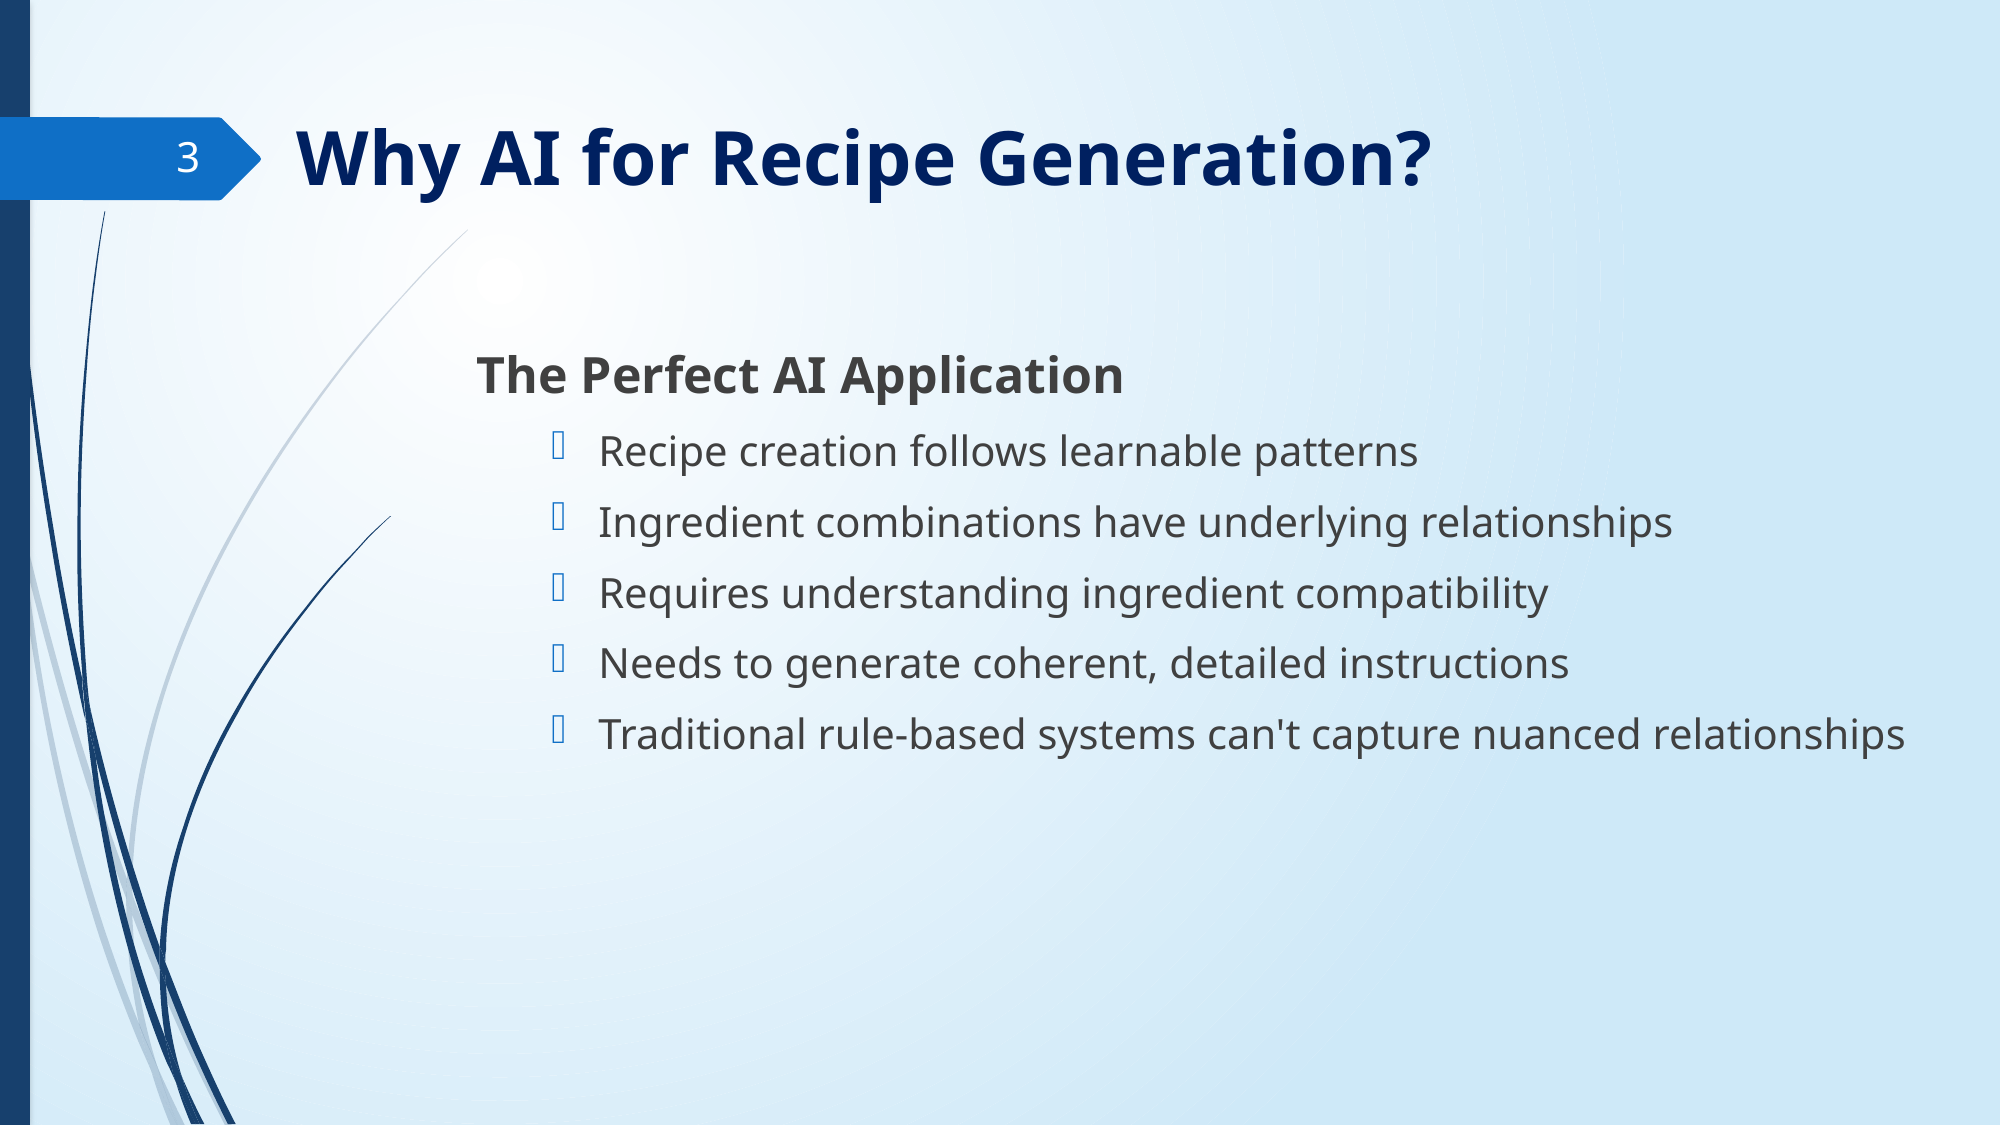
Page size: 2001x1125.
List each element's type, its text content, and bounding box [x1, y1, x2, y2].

list The Perfect AI Application Recipe creation follows learnable patterns Ingredient combinations have underlying relationships Requires understanding ingredient compatibility Needs to generate coherent, detailed instructions Traditional rule-based systems can't capture nuanced relationships [461, 336, 1949, 974]
title Why AI for Recipe Generation? [281, 102, 1888, 313]
slide_number 3 [87, 129, 216, 190]
